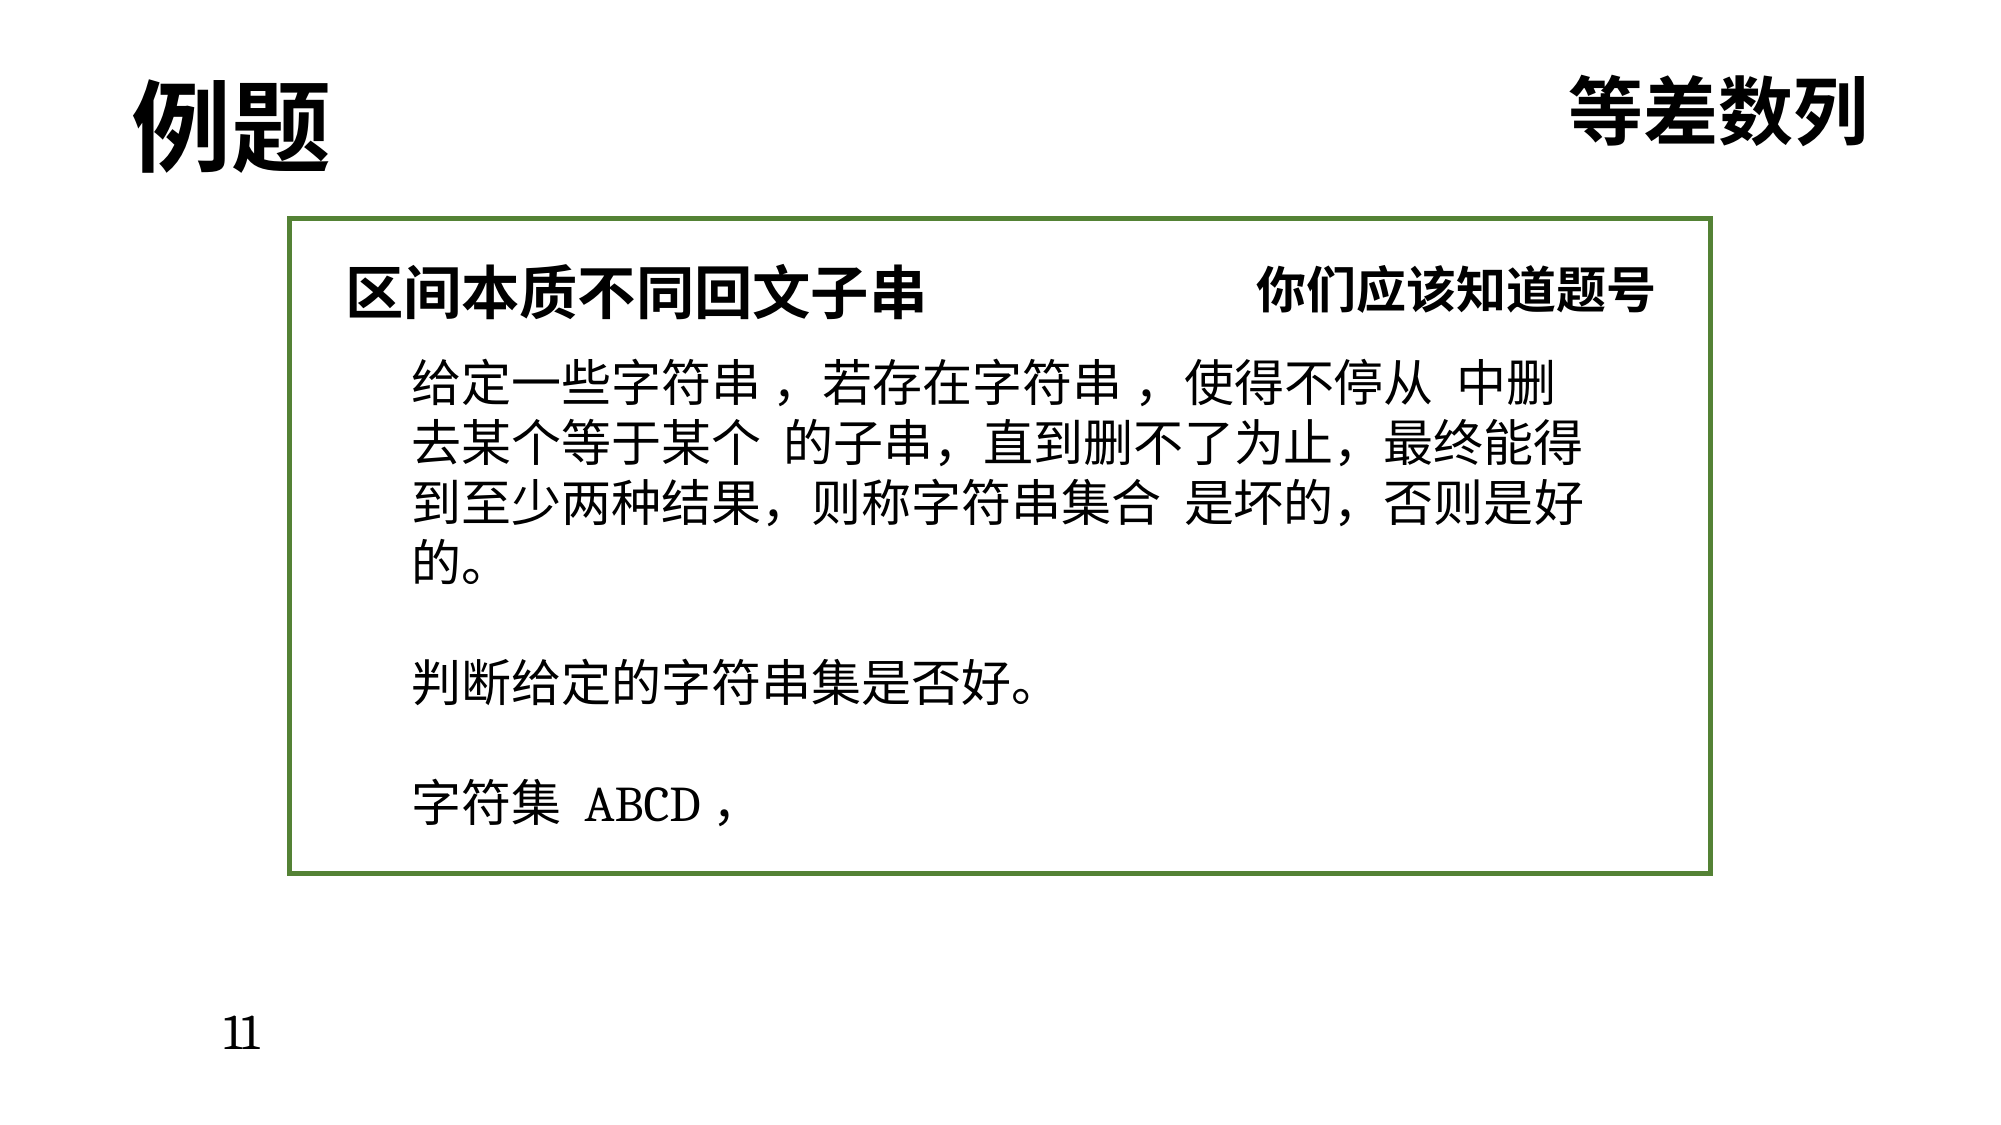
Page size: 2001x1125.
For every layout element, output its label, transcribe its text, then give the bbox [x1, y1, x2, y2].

text_box 区间本质不同回文子串 [330, 248, 943, 334]
text_box [288, 217, 1712, 875]
text_box 例题 [116, 56, 347, 192]
text_box 等差数列 [1553, 56, 1883, 162]
text_box 11 [208, 992, 1792, 1068]
text_box 你们应该知道题号 [1241, 251, 1672, 327]
